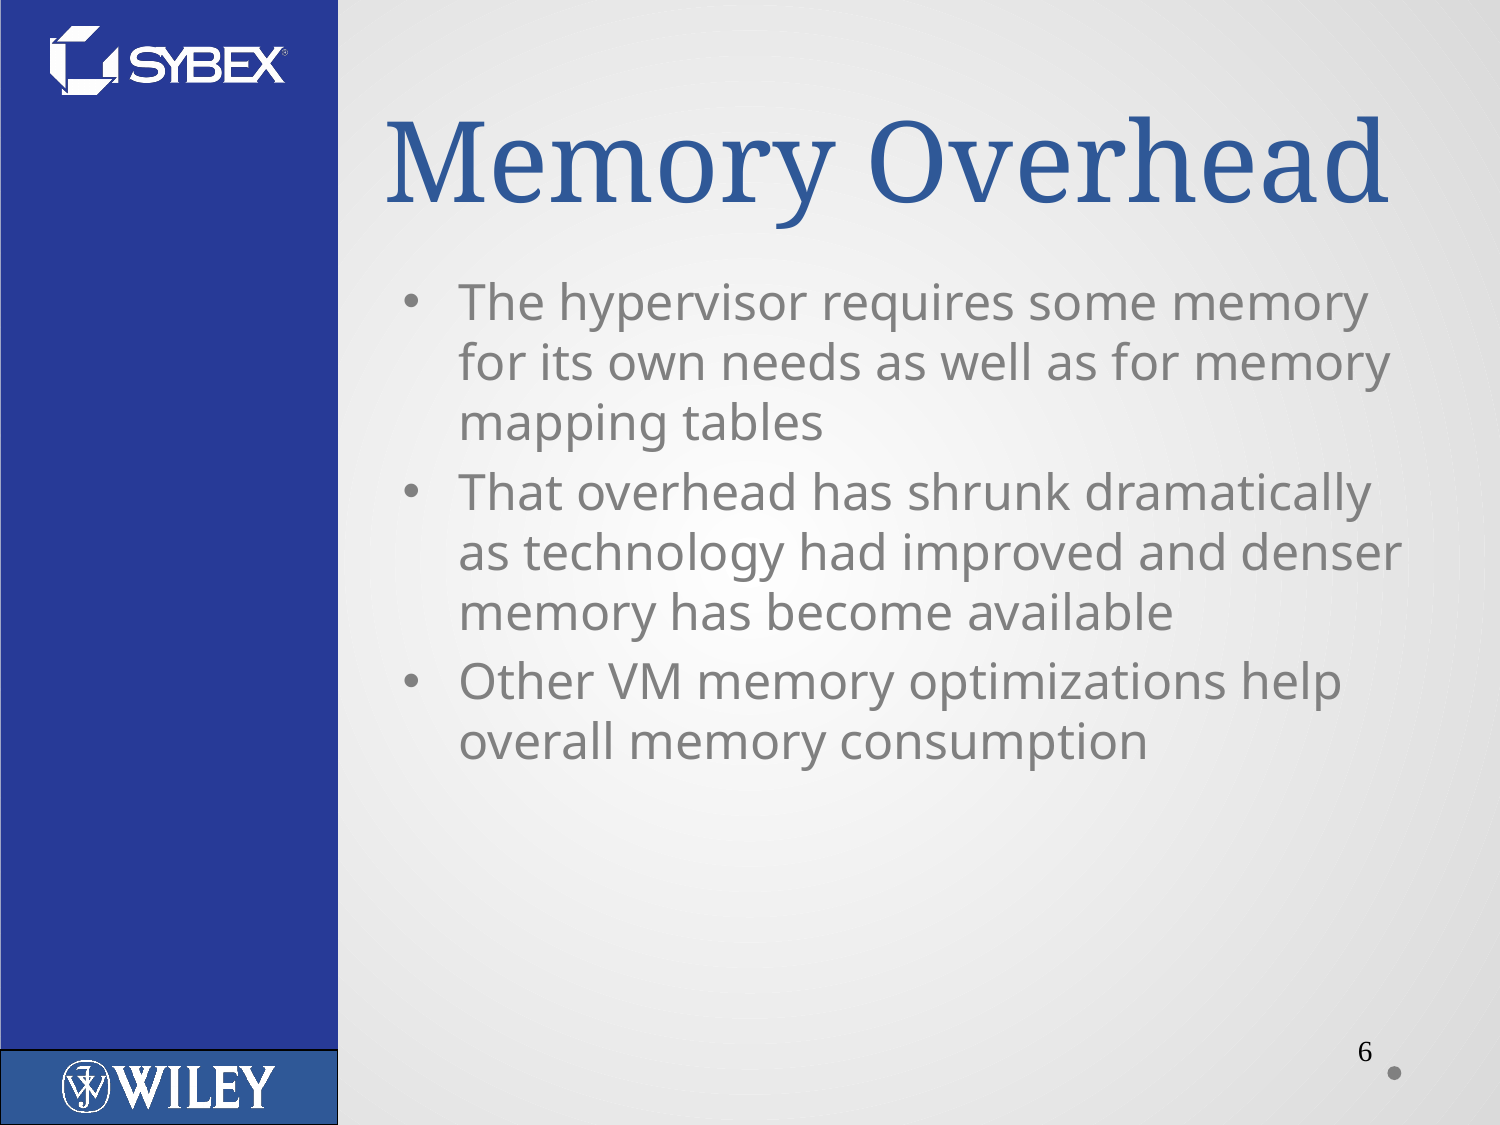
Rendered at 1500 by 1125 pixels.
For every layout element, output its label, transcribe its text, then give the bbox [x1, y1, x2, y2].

list The hypervisor requires some memory for its own needs as well as for memory mapping tables That overhead has shrunk dramatically as technology had improved and denser memory has become available Other VM memory optimizations help overall memory consumption [387, 262, 1425, 1005]
text_box 6 [1262, 1024, 1388, 1100]
text_box [0, 1049, 338, 1125]
picture [62, 1060, 276, 1113]
text_box [0, 0, 338, 1049]
picture [49, 26, 288, 95]
title Memory Overhead [350, 45, 1425, 233]
